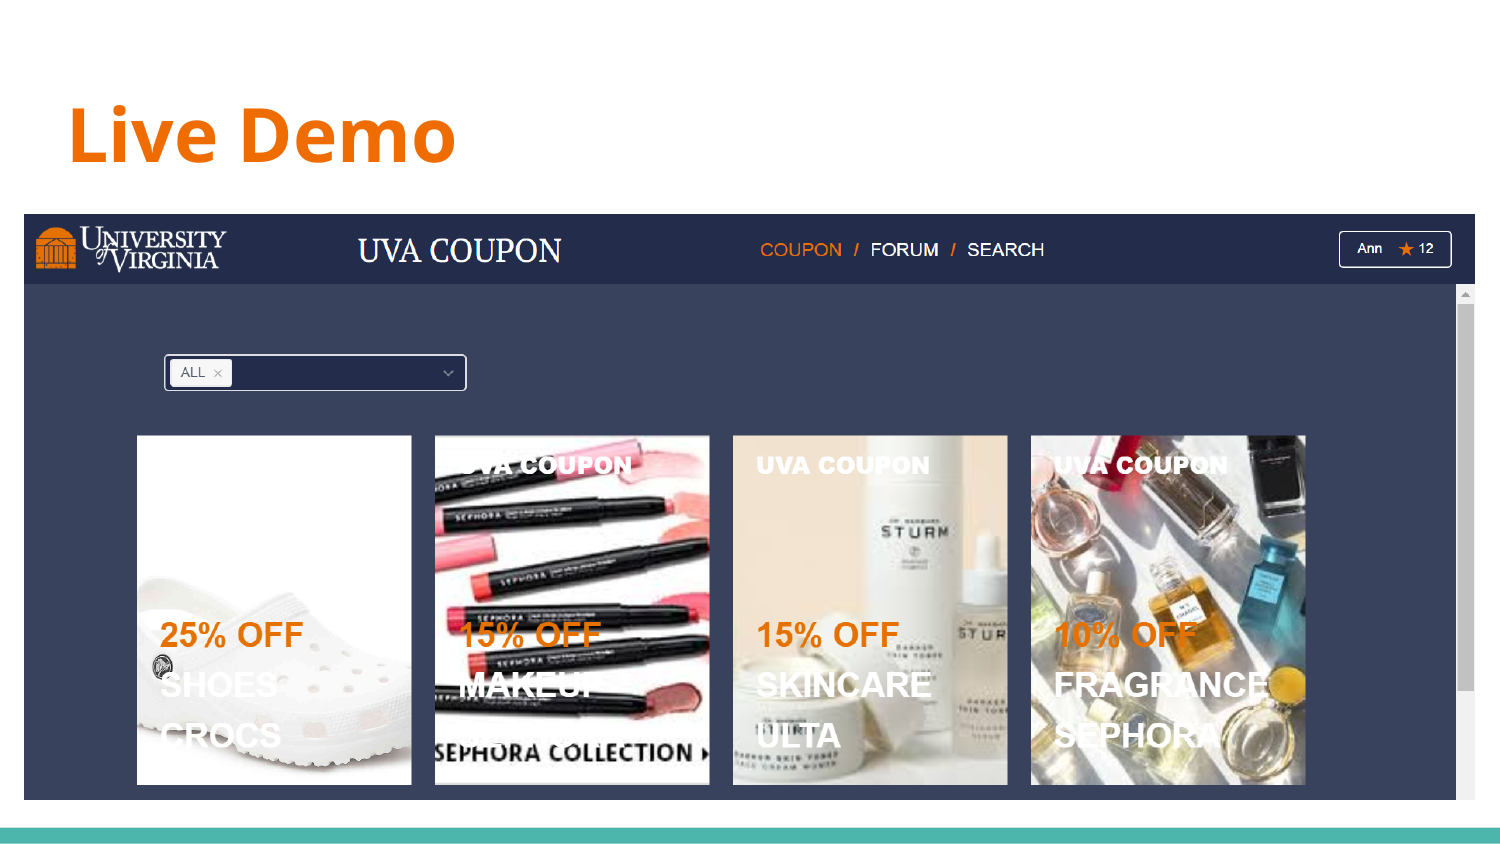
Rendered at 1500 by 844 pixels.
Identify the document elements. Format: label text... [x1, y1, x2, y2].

picture [24, 213, 1476, 800]
title Live Demo [51, 72, 1449, 189]
